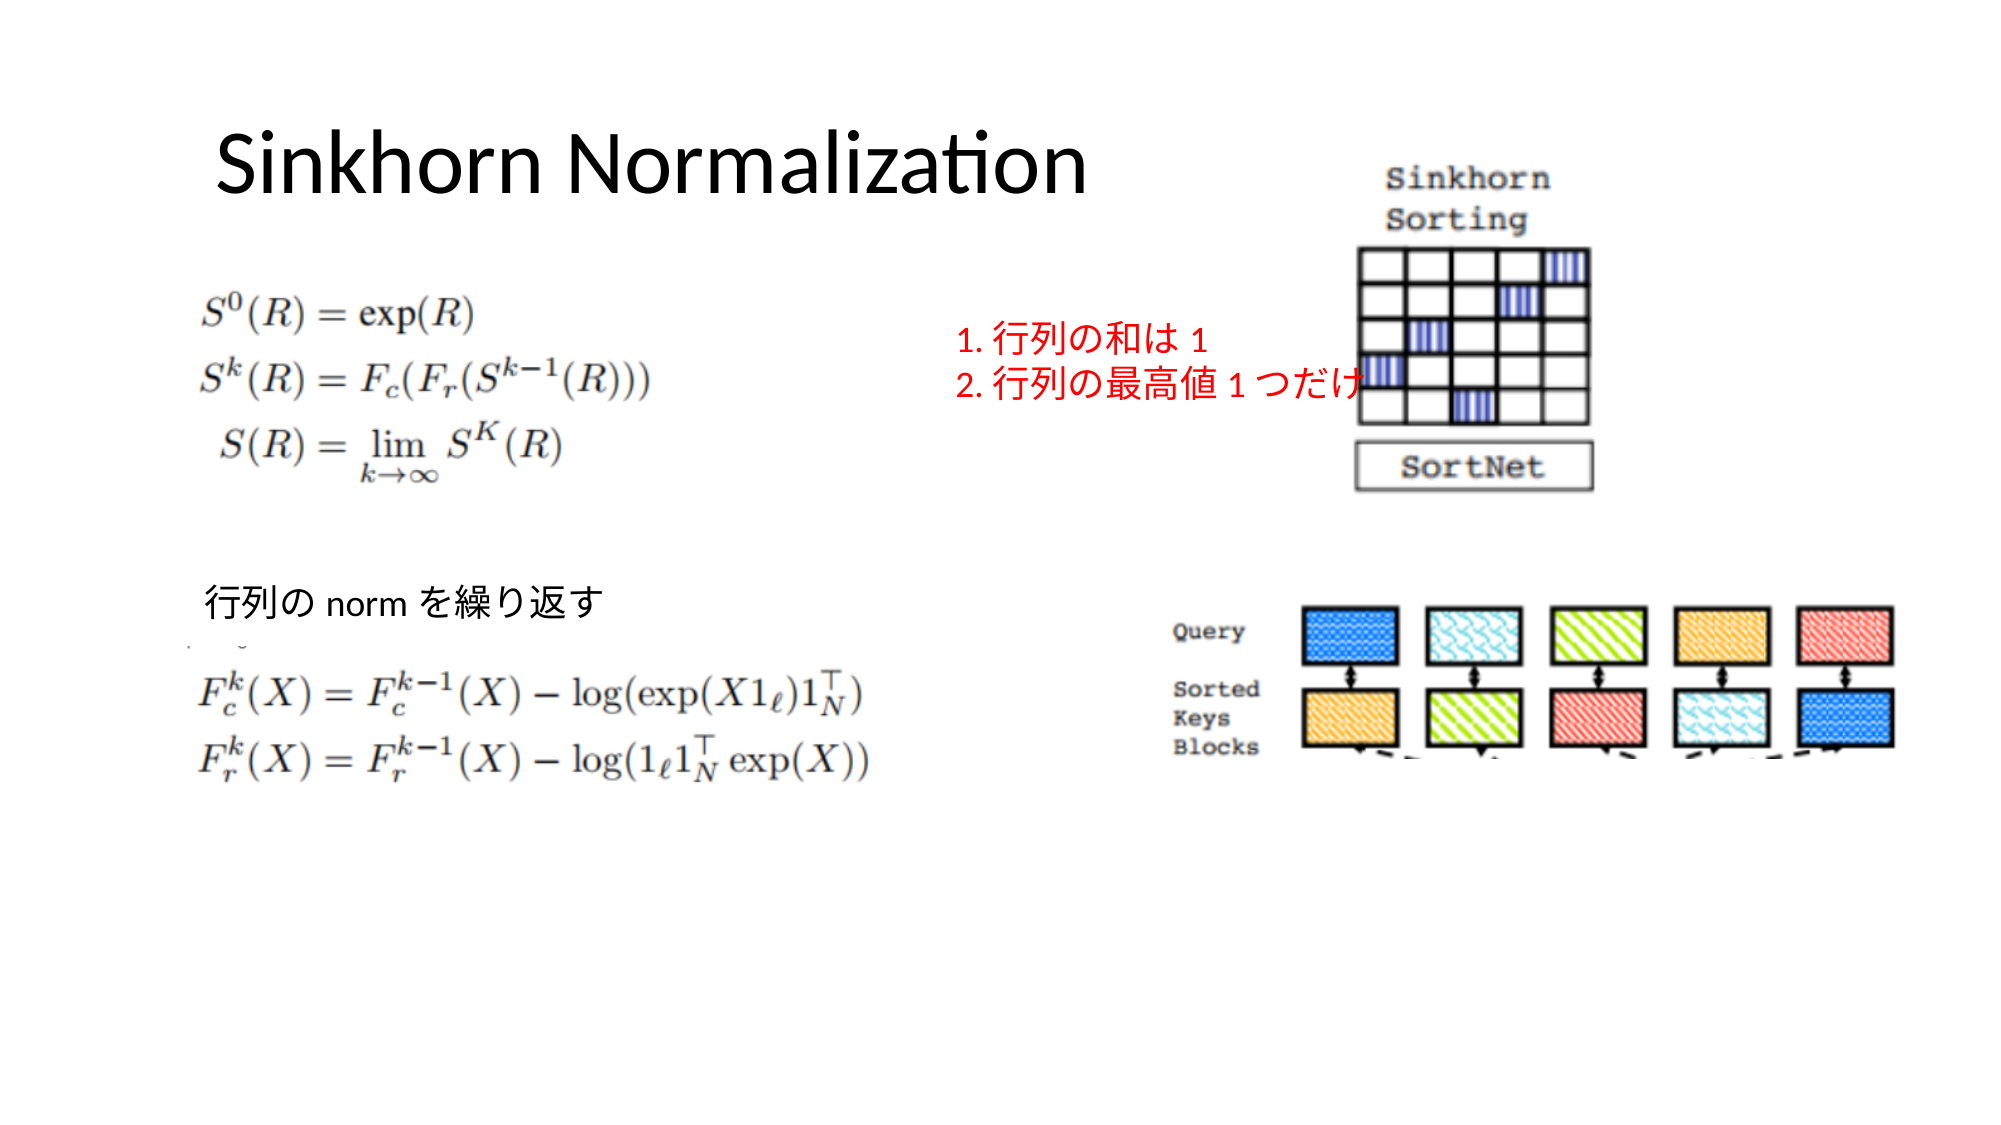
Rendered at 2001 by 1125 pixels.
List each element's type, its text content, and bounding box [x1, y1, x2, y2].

picture [1330, 141, 1642, 499]
text_box 1.行列の和は1 2.行列の最高値1つだけ [940, 307, 1330, 413]
text_box Sinkhorn Normalization [200, 94, 1650, 220]
picture [176, 646, 974, 810]
text_box 行列のnormを繰り返す [189, 571, 857, 632]
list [176, 277, 725, 508]
picture [1153, 590, 1912, 760]
